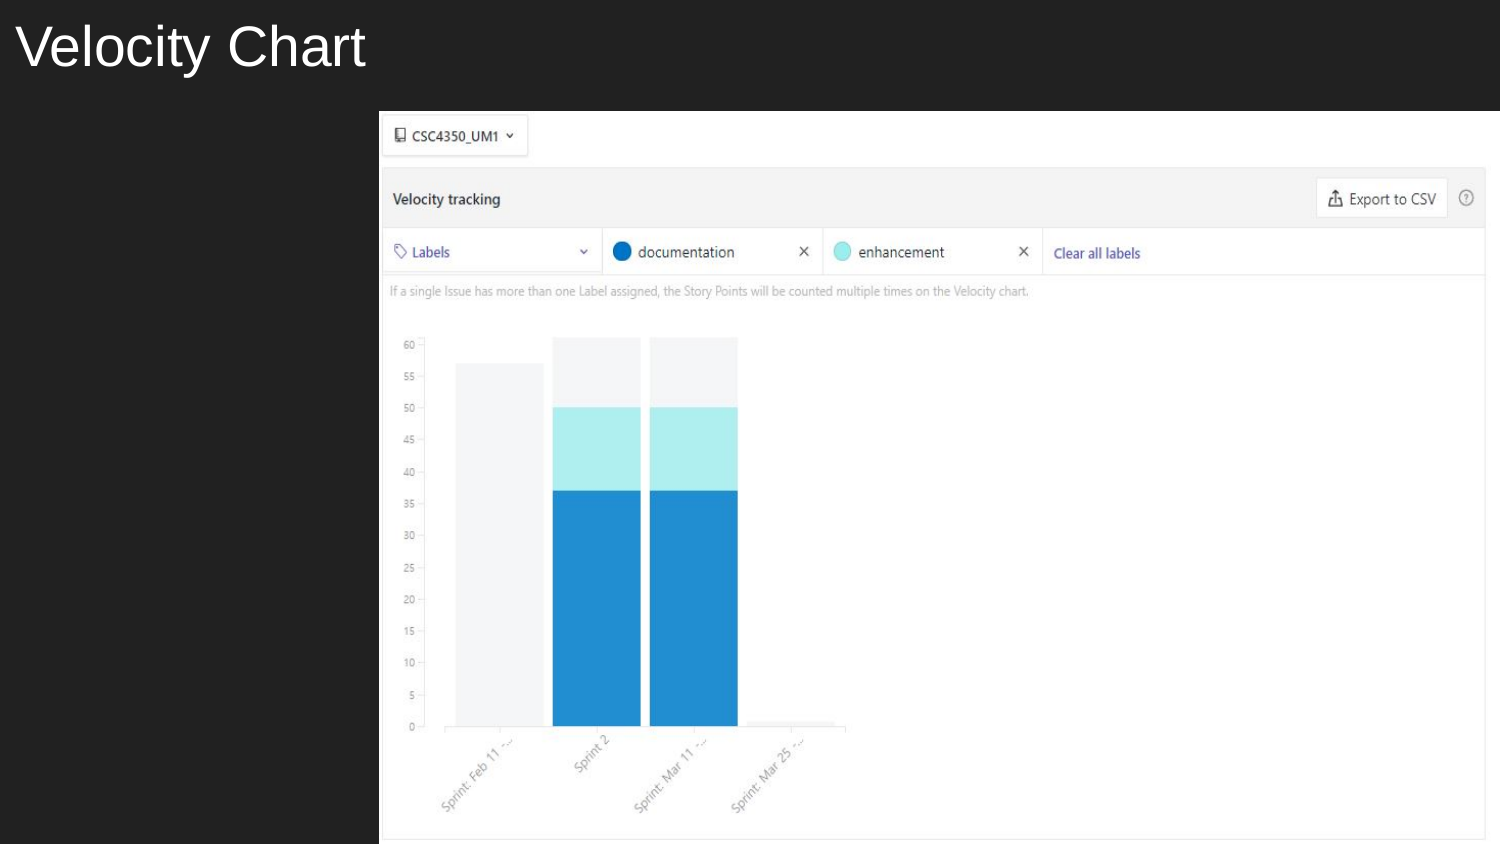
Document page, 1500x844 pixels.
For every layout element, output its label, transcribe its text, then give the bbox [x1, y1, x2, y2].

title Velocity Chart [0, 0, 1398, 94]
picture [378, 111, 1500, 844]
